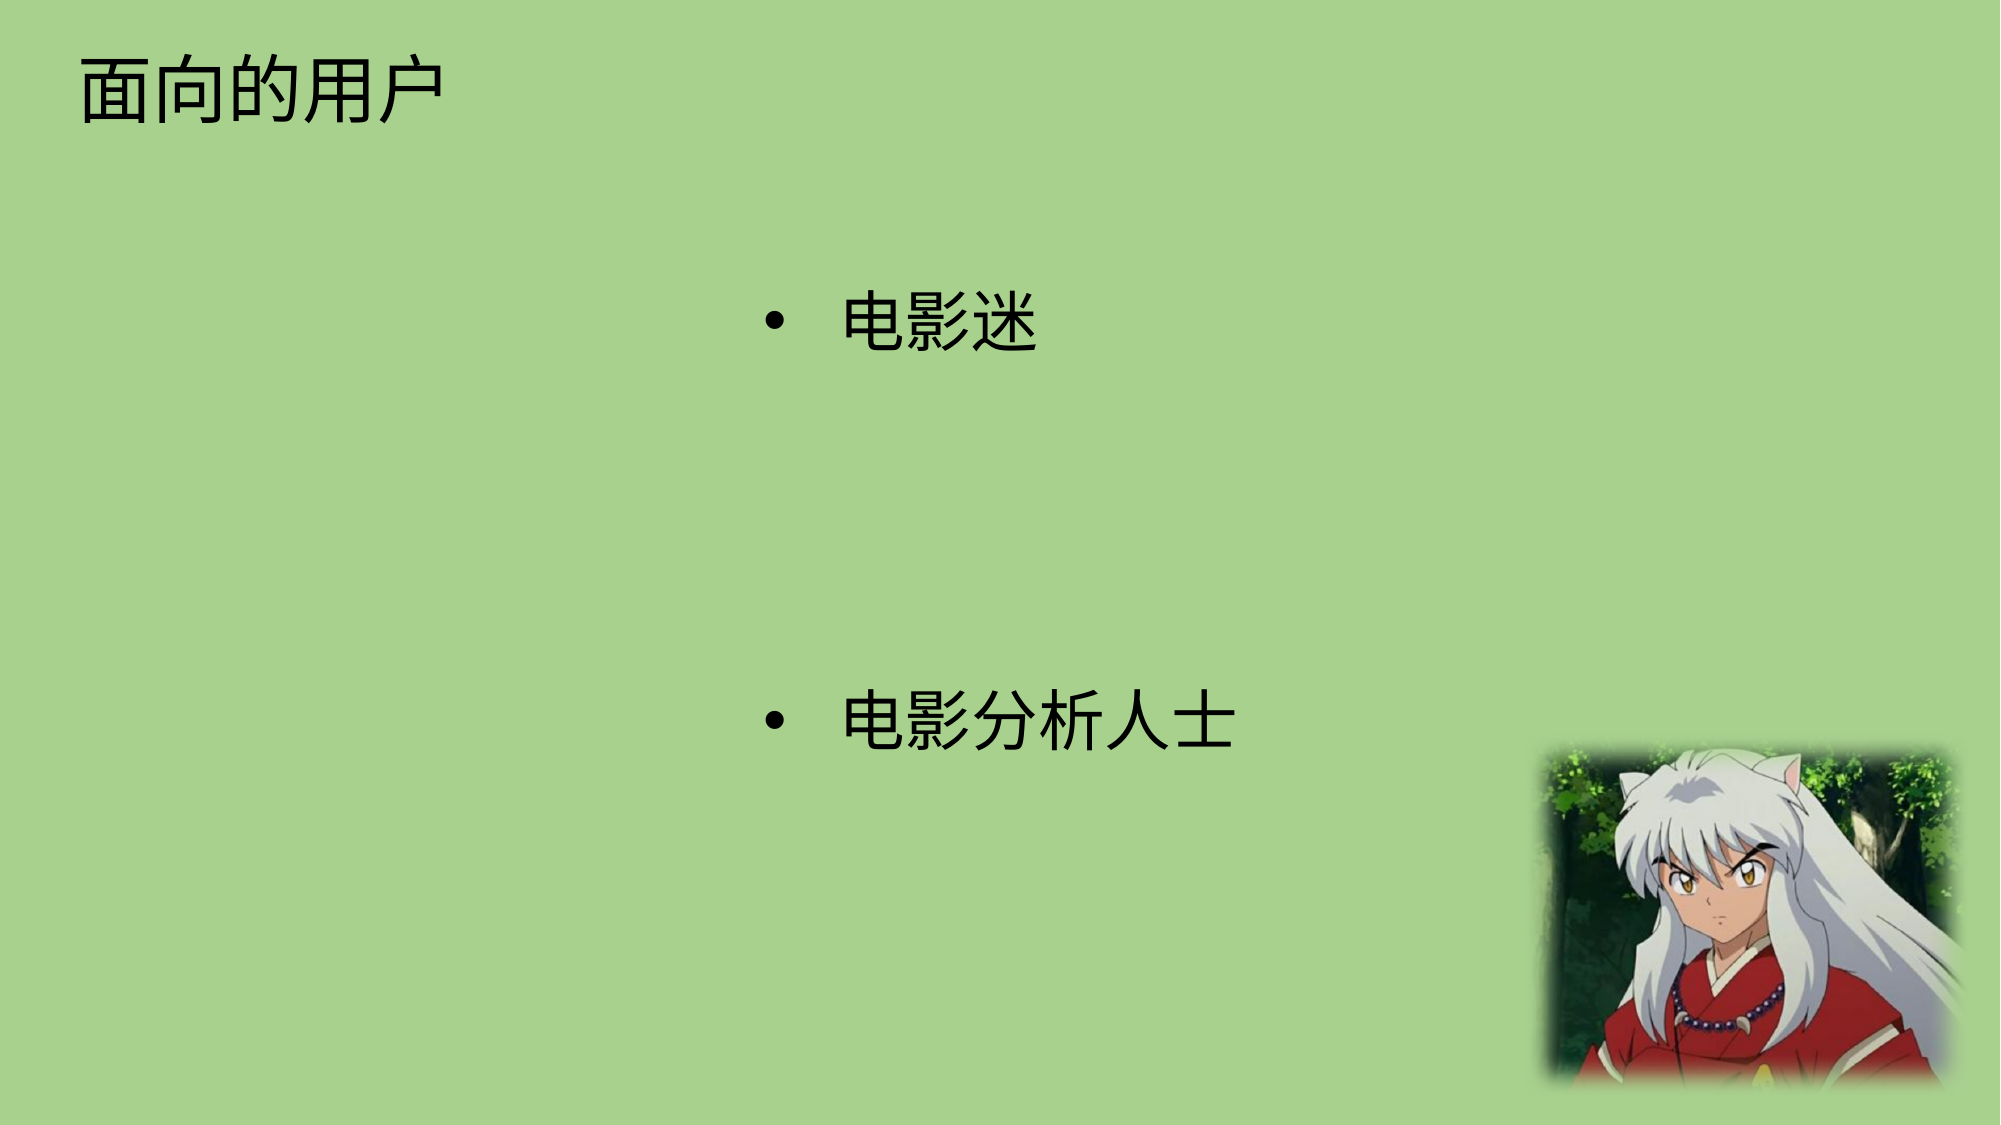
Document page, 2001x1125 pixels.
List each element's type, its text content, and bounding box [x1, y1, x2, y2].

picture [1525, 734, 1970, 1097]
text_box 电影迷 电影分析人士 [748, 271, 1547, 927]
text_box 面向的用户 [63, 34, 634, 140]
